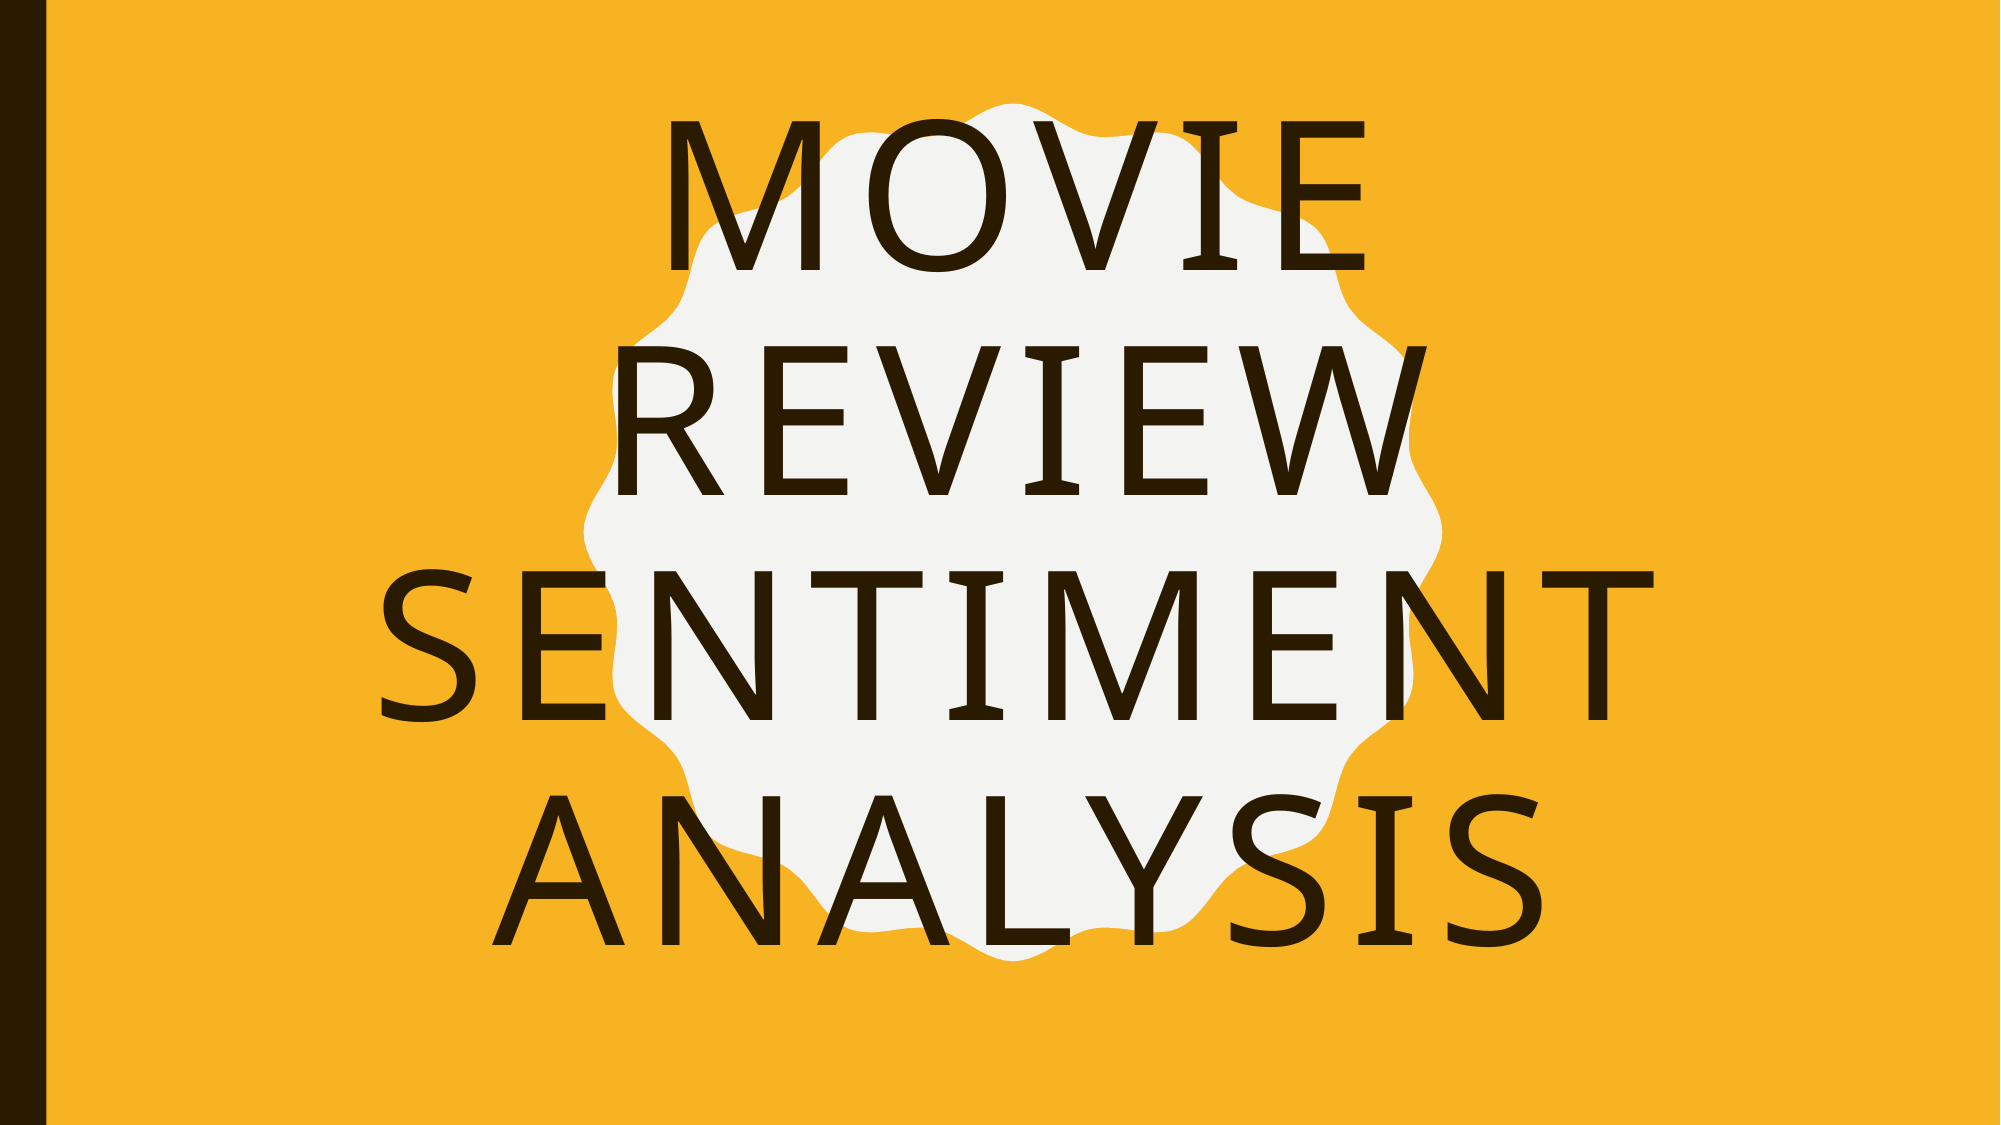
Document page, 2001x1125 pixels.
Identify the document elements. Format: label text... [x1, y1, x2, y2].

title Movie review sentiment analysis [176, 180, 1870, 902]
